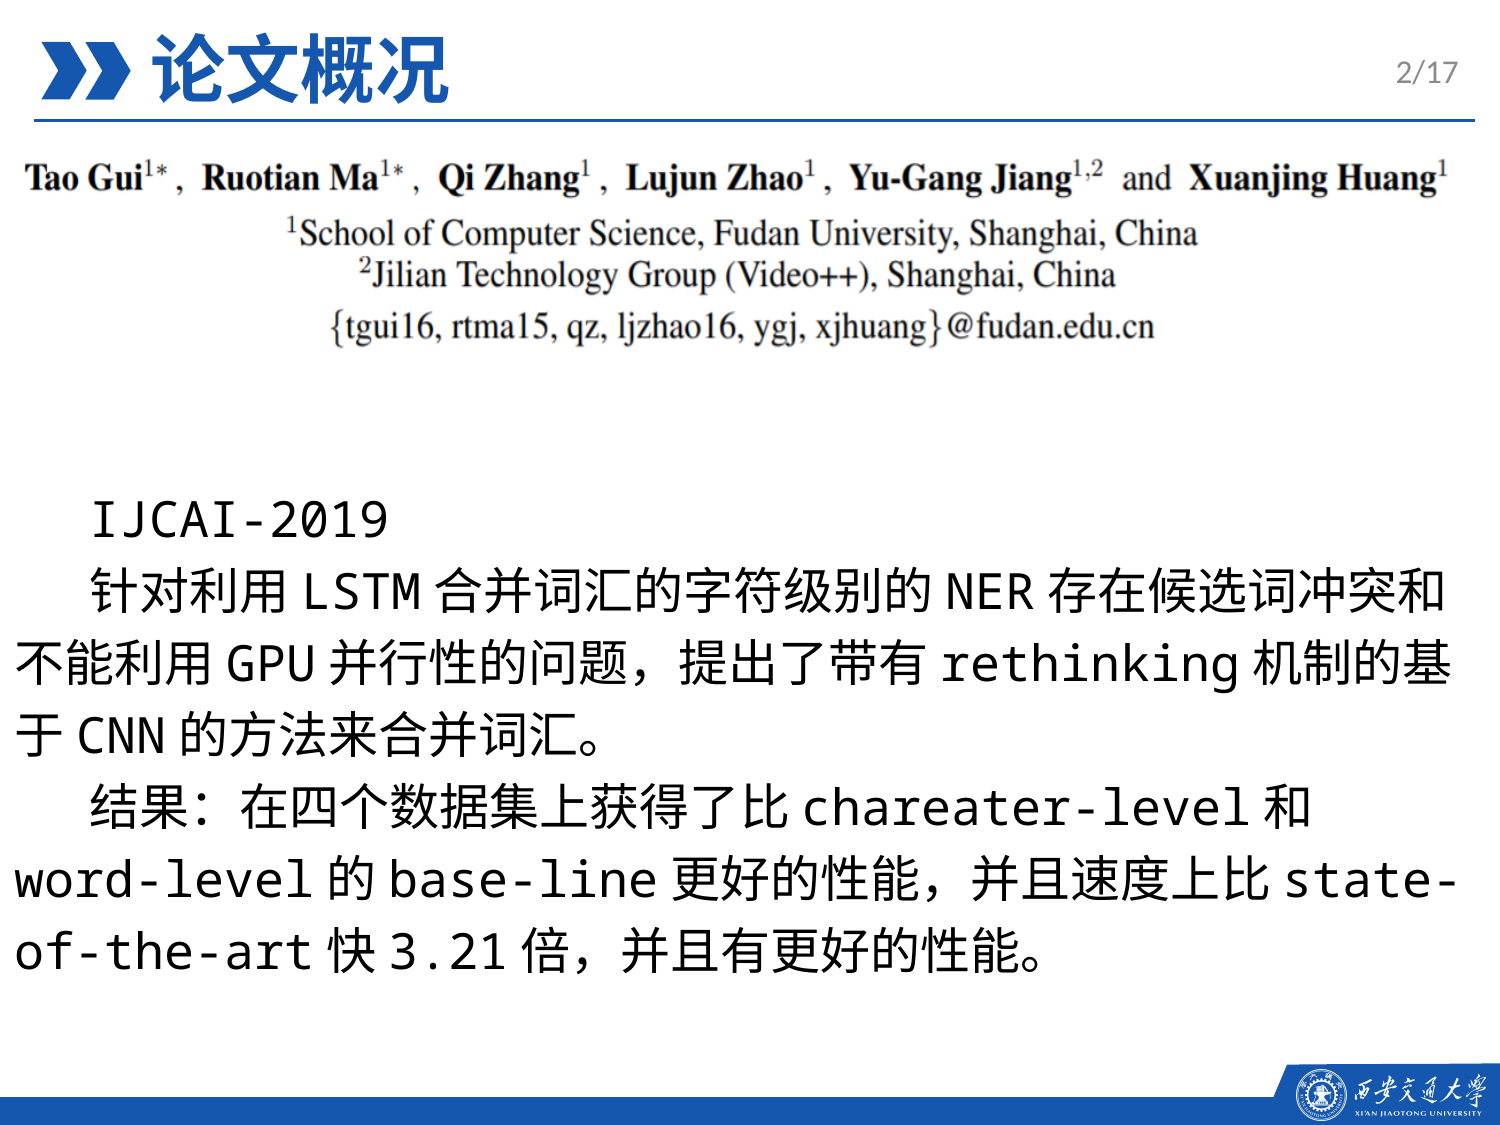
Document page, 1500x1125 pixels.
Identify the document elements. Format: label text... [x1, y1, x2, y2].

text_box IJCAI-2019 针对利用LSTM合并词汇的字符级别的NER存在候选词冲突和不能利用GPU并行性的问题，提出了带有rethinking机制的基于CNN的方法来合并词汇。 结果：在四个数据集上获得了比chareater-level和word-level的base-line更好的性能，并且速度上比state-of-the-art快3.21倍，并且有更好的性能。 [0, 468, 1490, 1059]
slide_number /17 [1355, 41, 1474, 100]
picture [0, 132, 1490, 364]
text_box 论文概况 [0, 14, 601, 120]
picture [1296, 1069, 1486, 1121]
